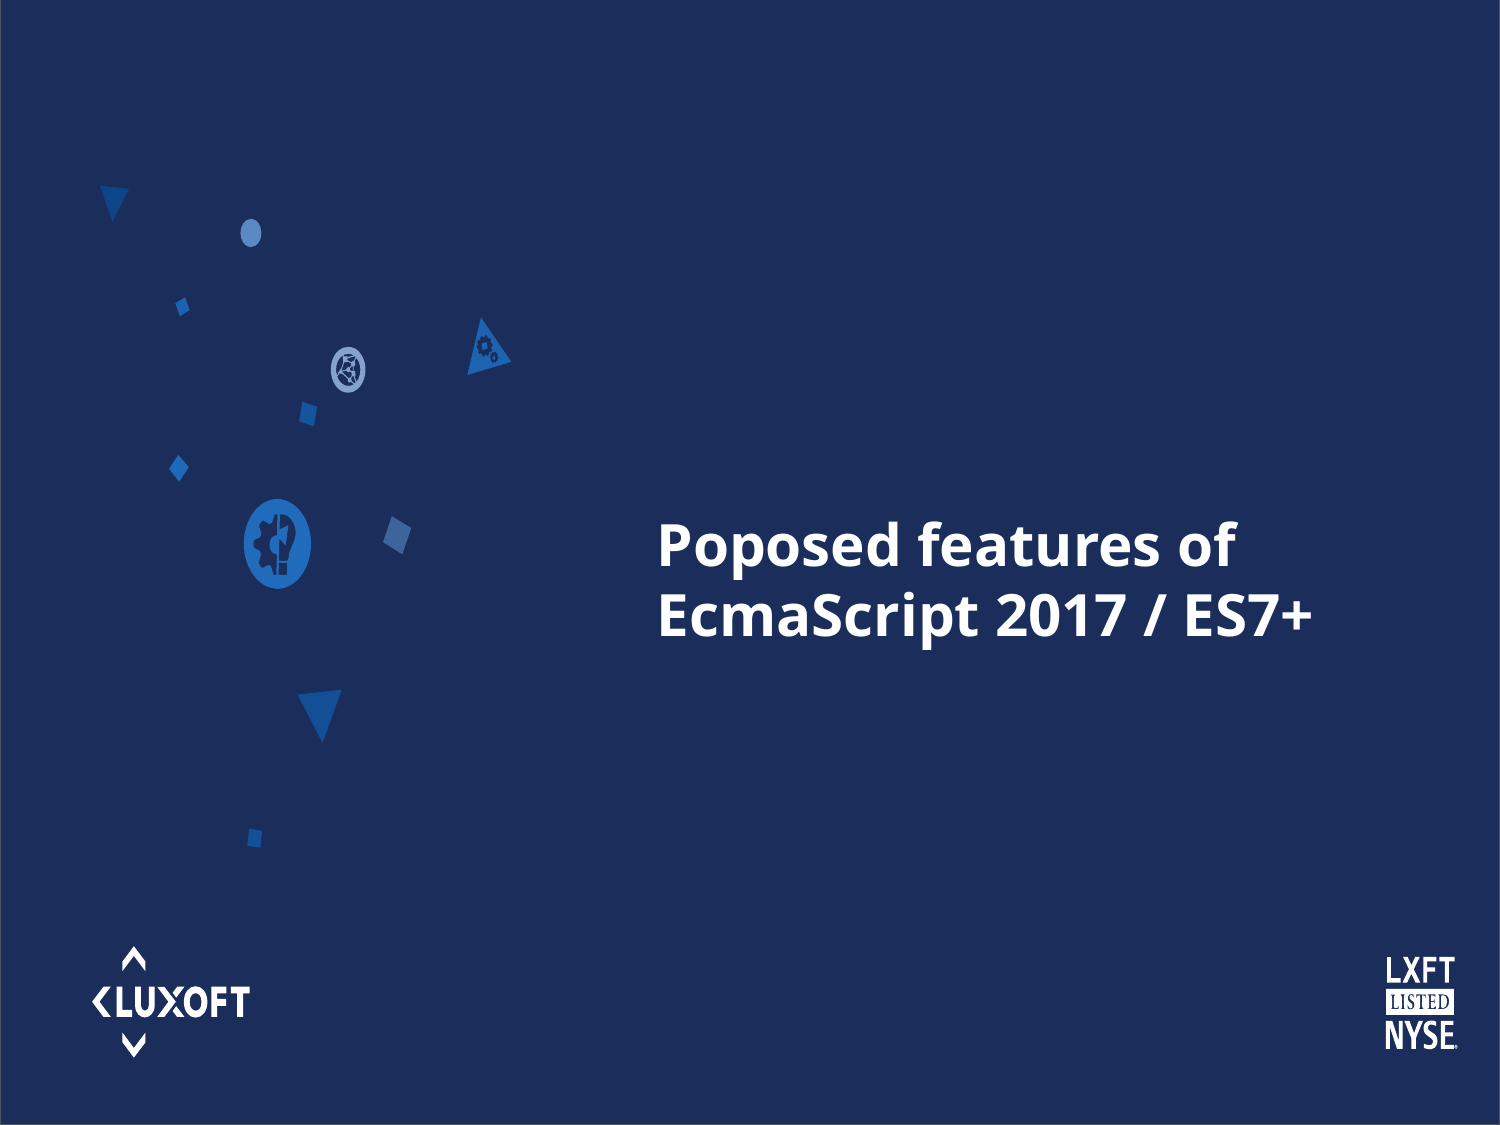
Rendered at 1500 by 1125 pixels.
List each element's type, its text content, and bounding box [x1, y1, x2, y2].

title Poposed features of EcmaScript 2017 / ES7+ [645, 327, 1458, 829]
